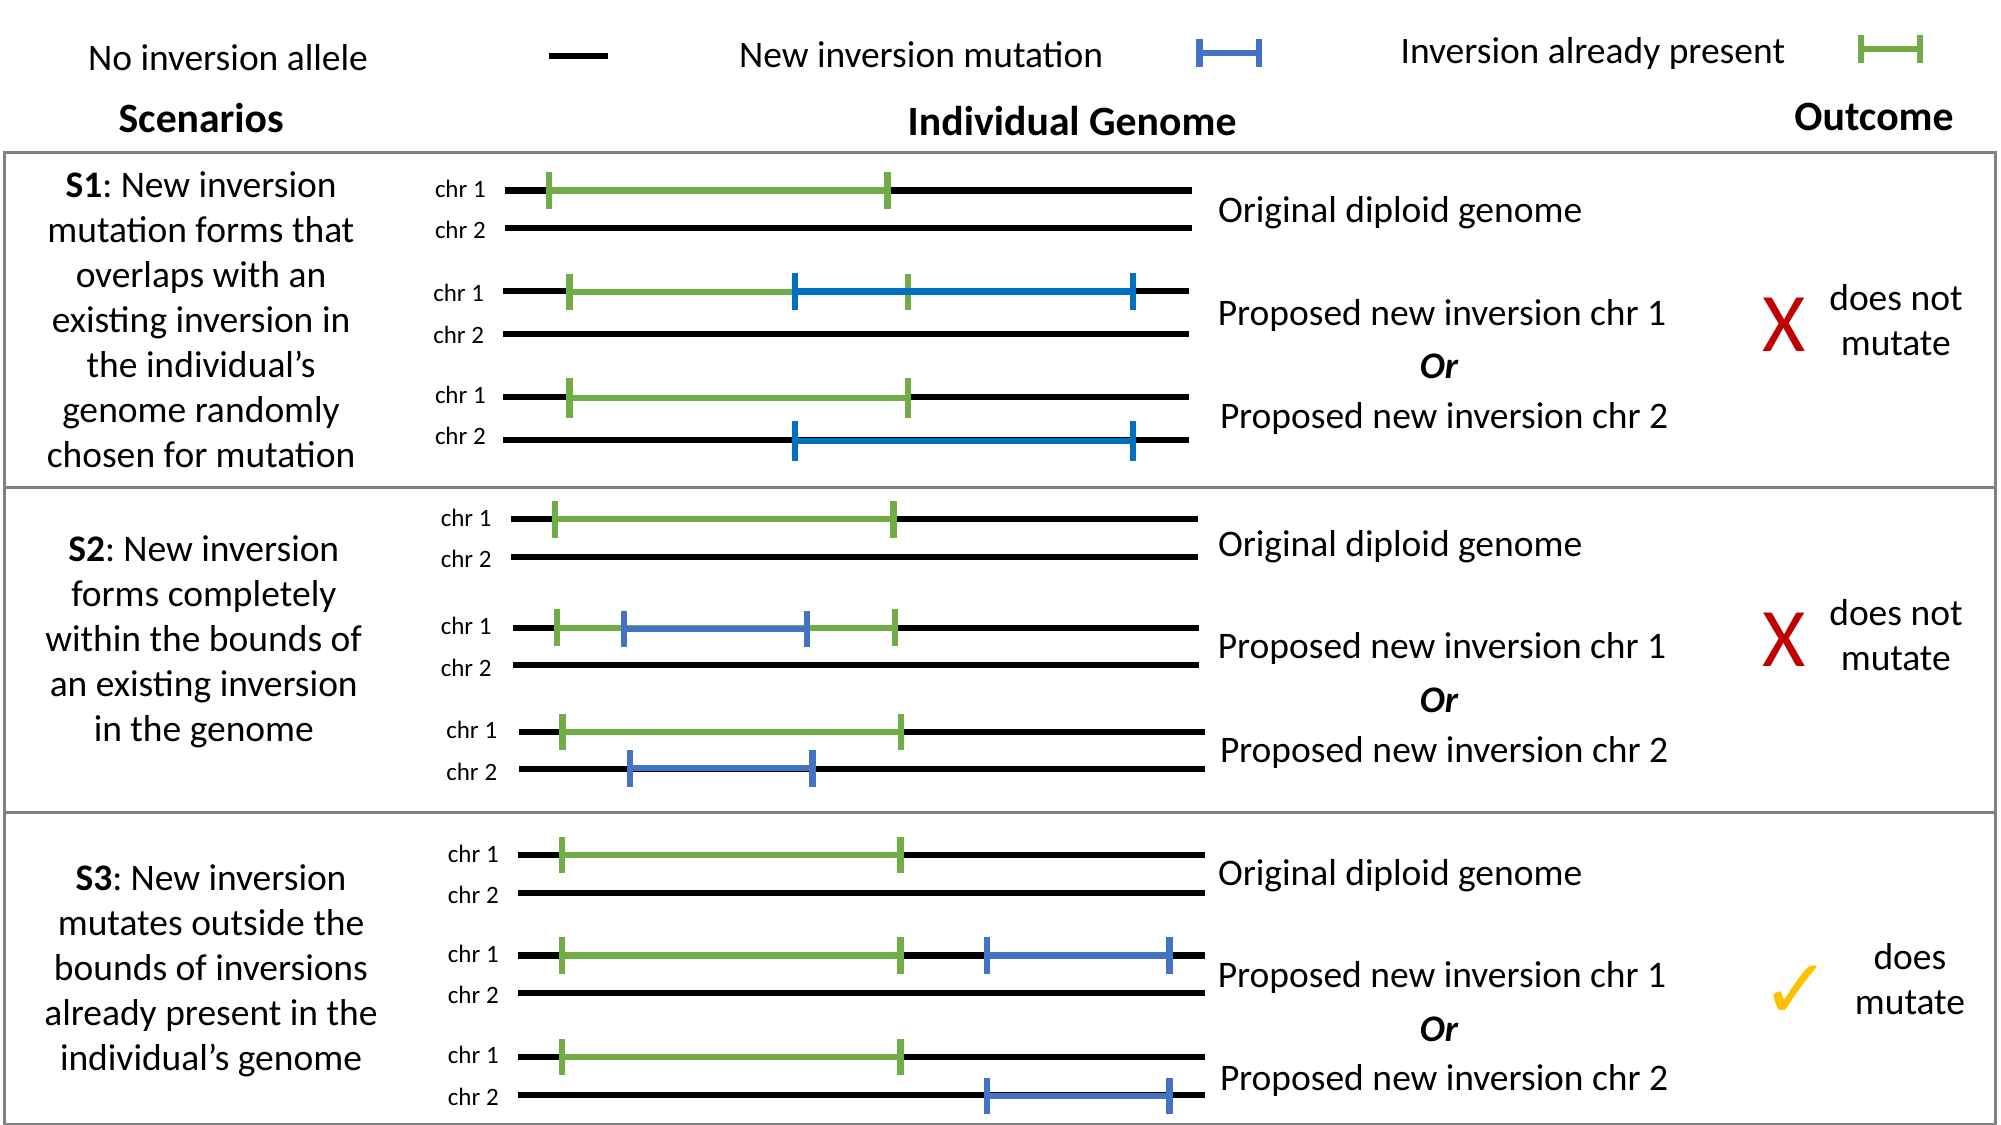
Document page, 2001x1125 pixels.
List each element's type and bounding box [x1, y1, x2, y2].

text_box [0, 18, 2000, 1125]
